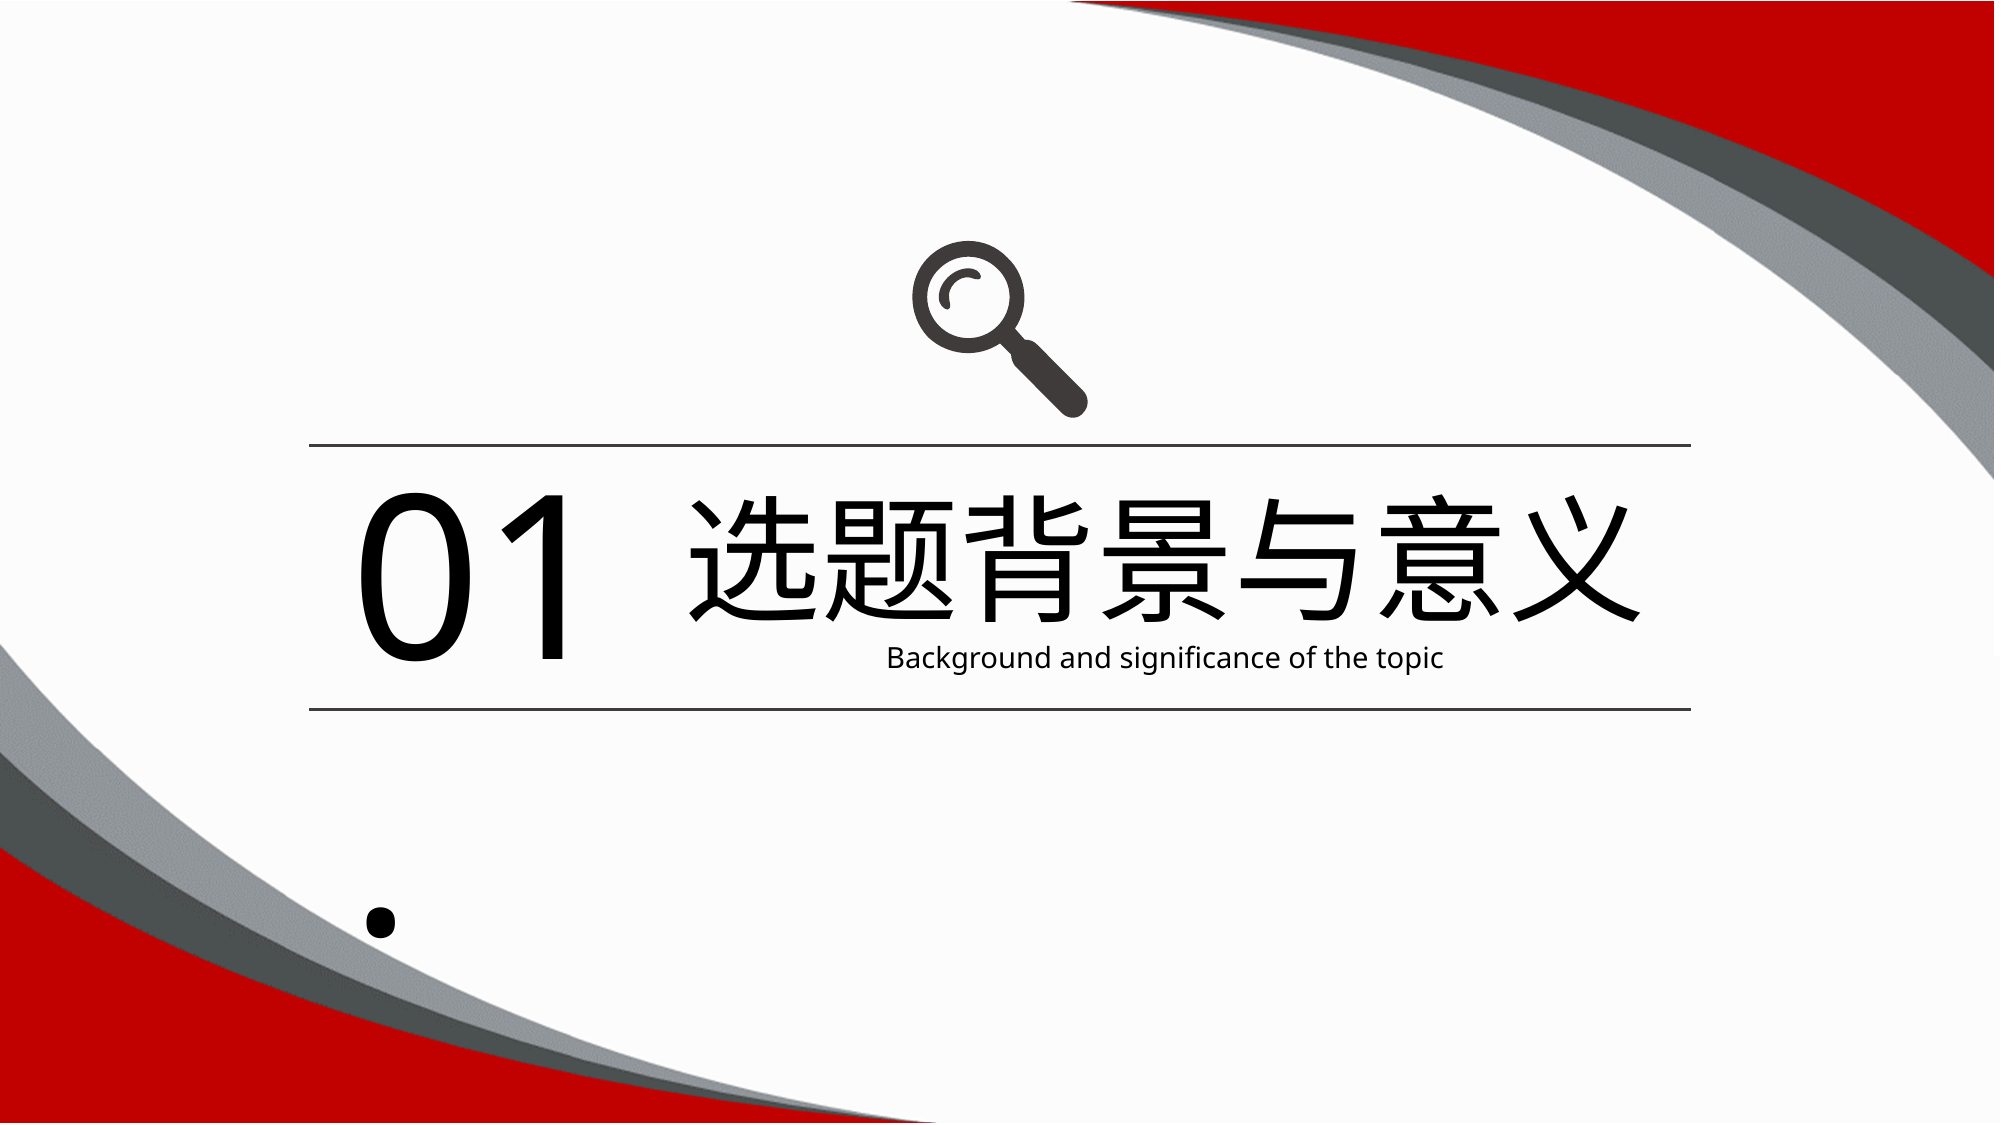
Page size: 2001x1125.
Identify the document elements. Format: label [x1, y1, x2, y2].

picture [0, 1, 2000, 1123]
text_box [912, 240, 1088, 418]
text_box [335, 423, 1665, 717]
